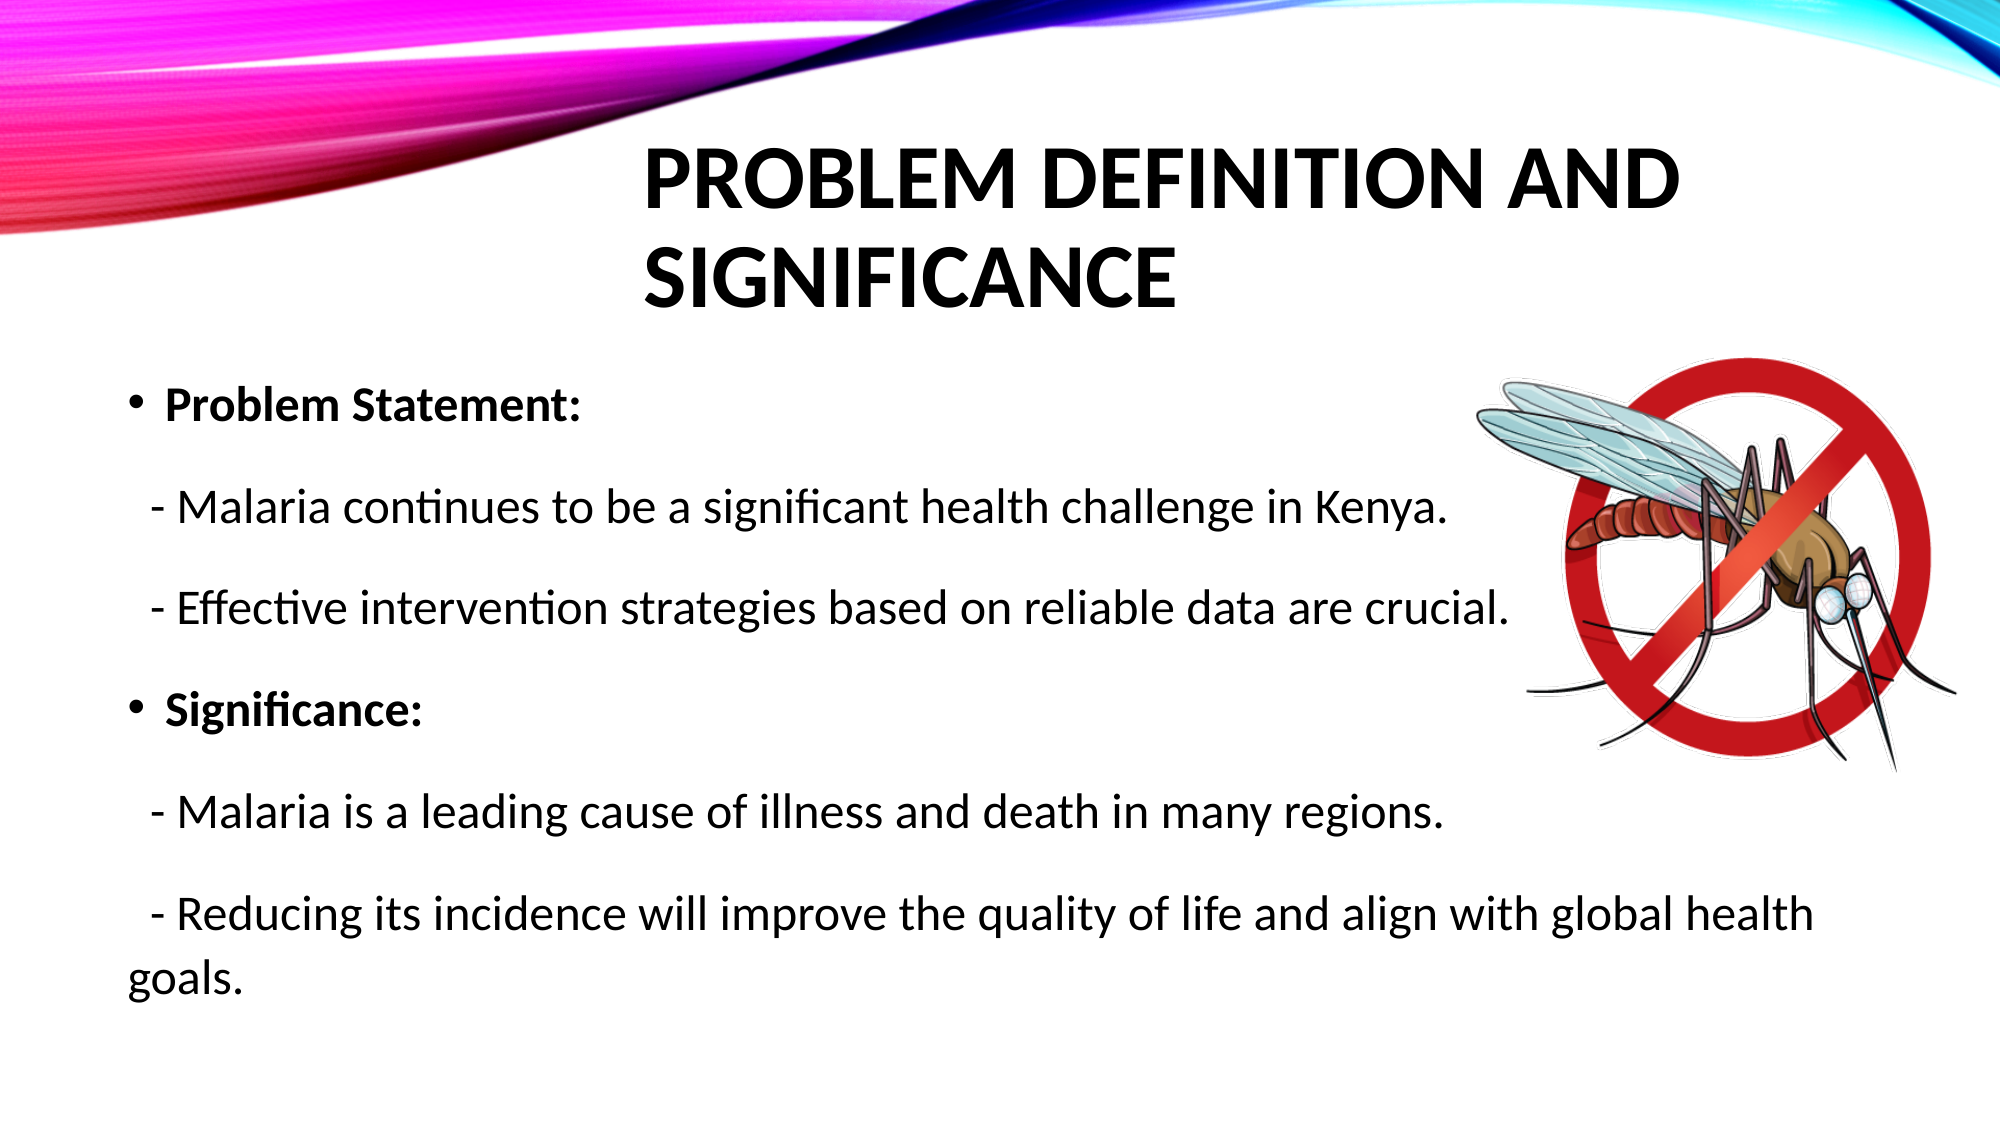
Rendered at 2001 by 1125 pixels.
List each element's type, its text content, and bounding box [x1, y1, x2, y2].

picture [1890, 0, 2000, 75]
list Problem Statement: - Malaria continues to be a significant health challenge in Kenya. - Effective intervention strategies based on reliable data are crucial. Significance: - Malaria is a leading cause of illness and death in many regions. - Reducing its incidence will improve the quality of life and align with global health goals. [112, 360, 1888, 1021]
picture [0, 0, 2000, 237]
title Problem Definition and Significance [628, 119, 1888, 338]
picture [1910, 0, 2000, 45]
picture [1467, 272, 2000, 853]
